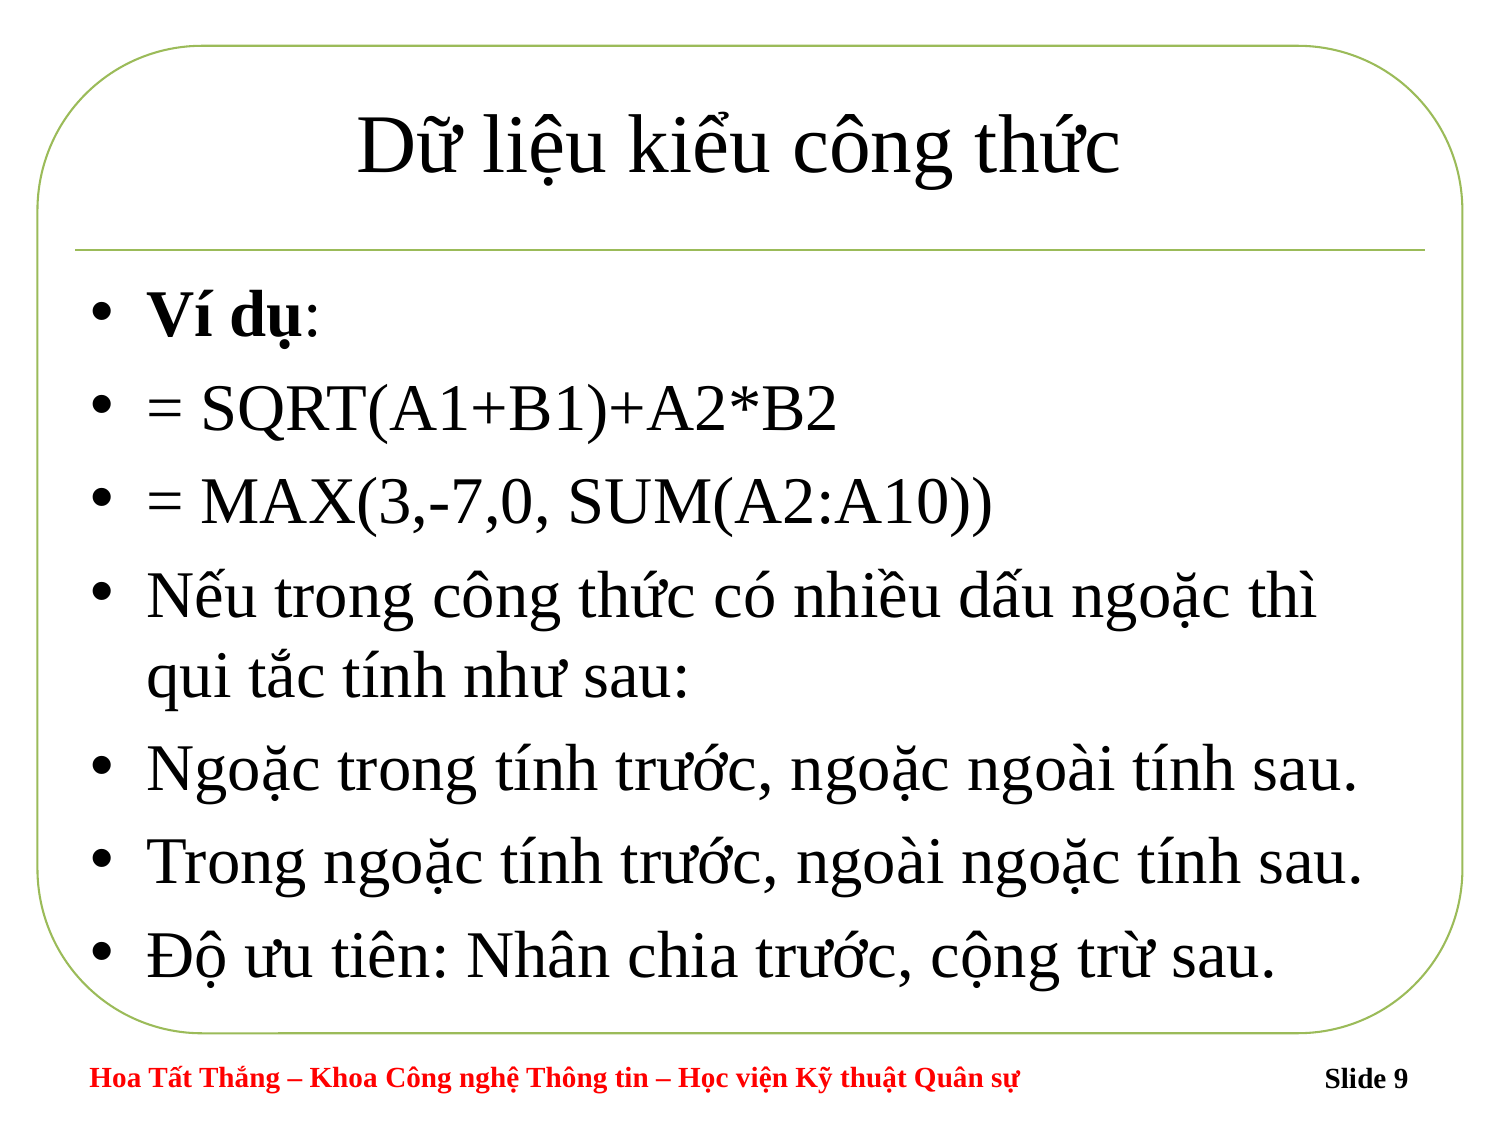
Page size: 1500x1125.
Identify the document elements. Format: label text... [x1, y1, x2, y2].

list Ví dụ: = SQRT(A1+B1)+A2*B2 = MAX(3,-7,0, SUM(A2:A10)) Nếu trong công thức có nhiều dấu ngoặc thì qui tắc tính như sau: Ngoặc trong tính trước, ngoặc ngoài tính sau. Trong ngoặc tính trước, ngoài ngoặc tính sau. Độ ưu tiên: Nhân chia trước, cộng trừ sau. [75, 262, 1425, 1005]
title Dữ liệu kiểu công thức [75, 45, 1425, 233]
